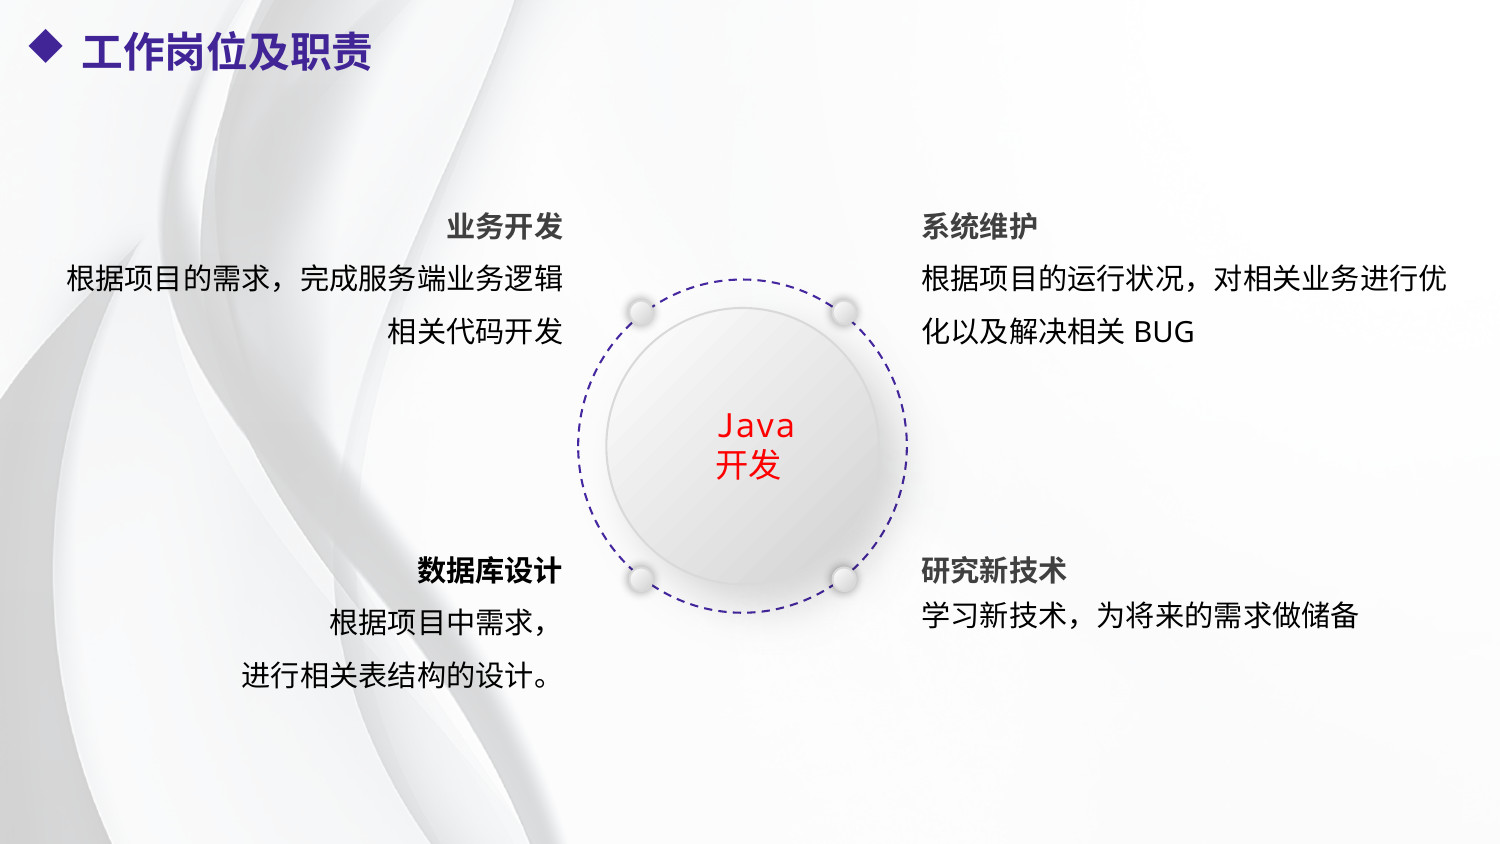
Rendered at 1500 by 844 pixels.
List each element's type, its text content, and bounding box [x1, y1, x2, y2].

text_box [578, 279, 907, 613]
text_box 业务开发 根据项目的需求，完成服务端业务逻辑相关代码开发 [51, 183, 579, 356]
text_box 工作岗位及职责 [10, 18, 409, 84]
text_box 研究新技术 学习新技术，为将来的需求做储备 [906, 527, 1480, 640]
text_box 数据库设计 根据项目中需求， 进行相关表结构的设计。 [51, 527, 579, 700]
text_box 系统维护 根据项目的运行状况，对相关业务进行优化以及解决相关BUG [906, 183, 1480, 356]
